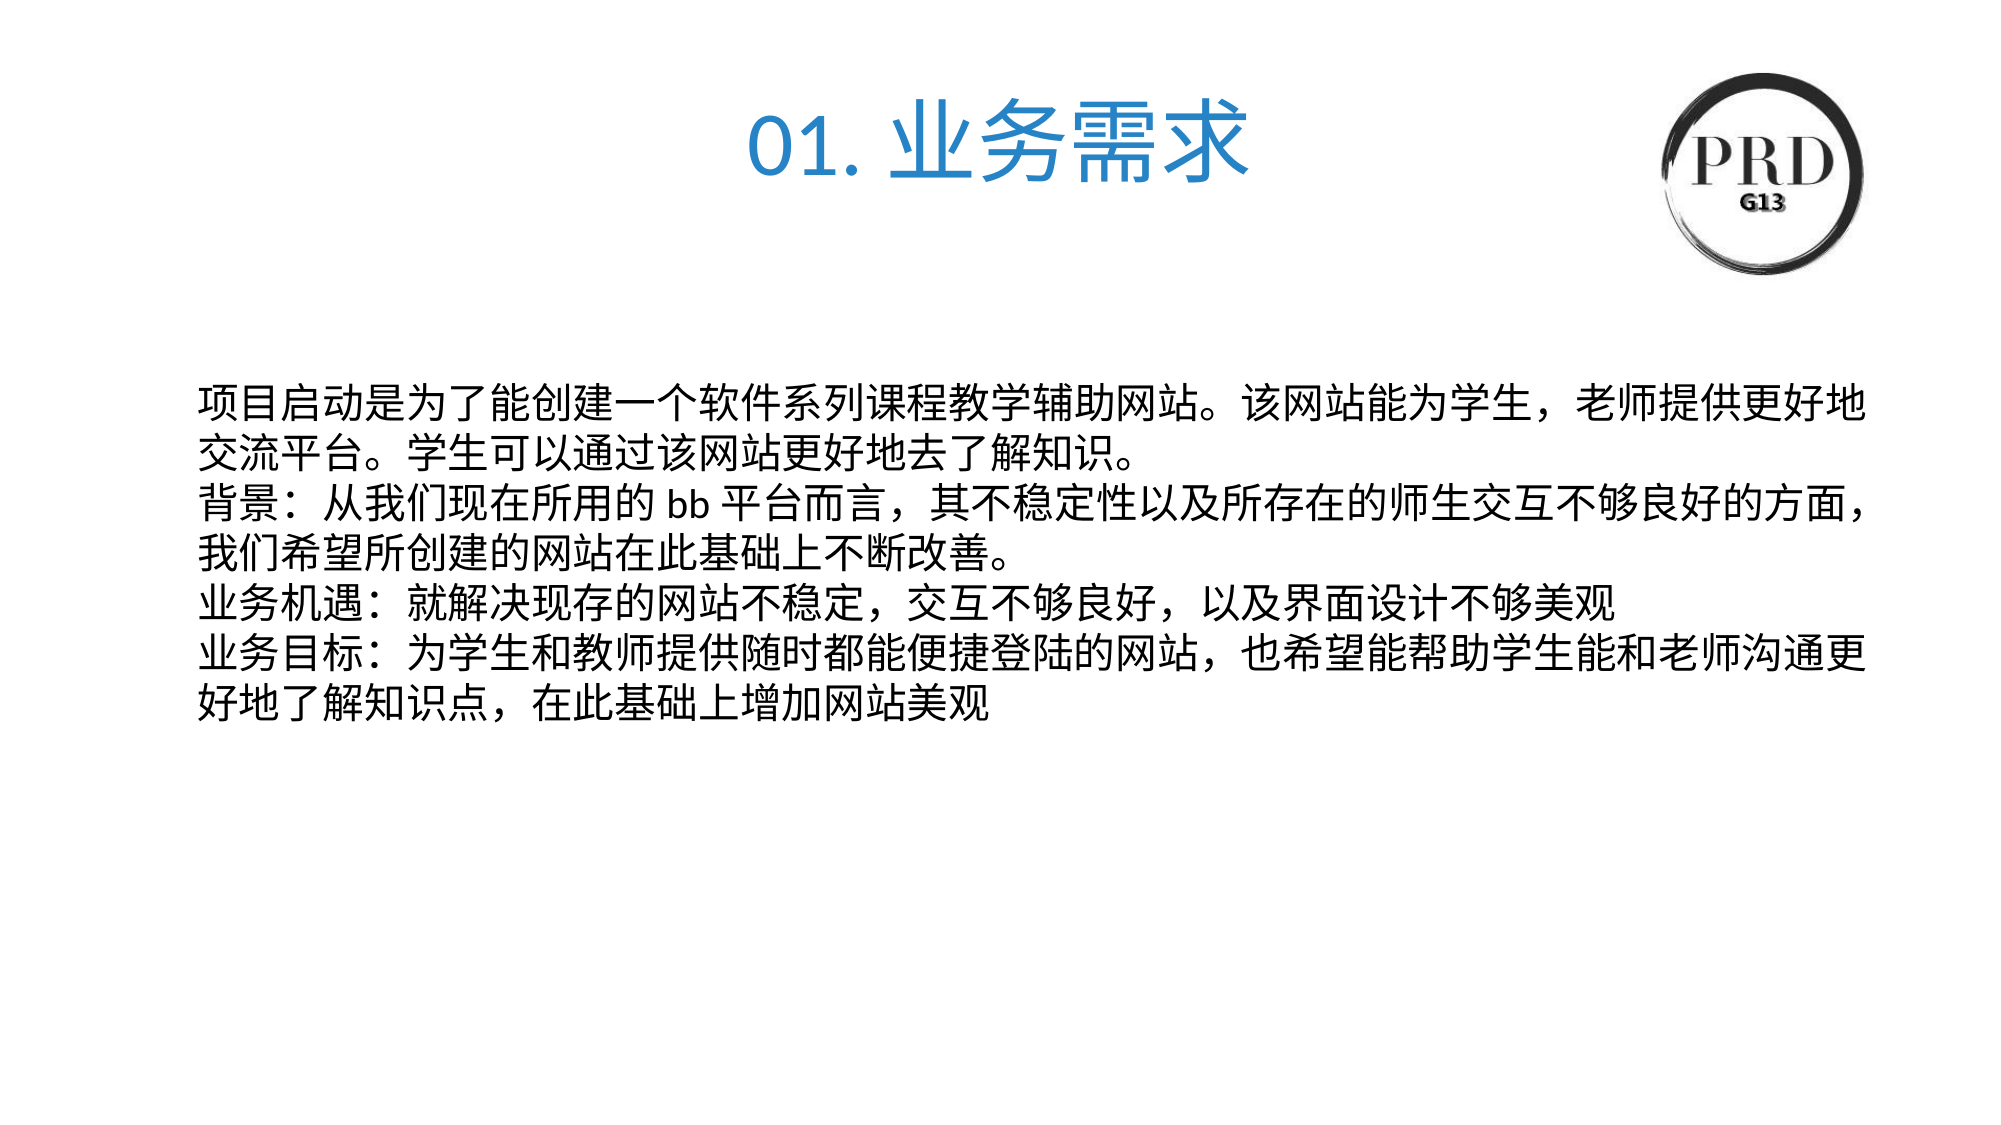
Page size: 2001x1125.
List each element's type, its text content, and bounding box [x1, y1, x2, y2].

picture [1609, 29, 1912, 316]
title 01.业务需求 [99, 45, 1604, 233]
text_box 项目启动是为了能创建一个软件系列课程教学辅助网站。该网站能为学生，老师提供更好地交流平台。学生可以通过该网站更好地去了解知识。 背景：从我们现在所用的bb平台而言，其不稳定性以及所存在的师生交互不够良好的方面，我们希望所创建的网站在此基础上不断改善。 业务机遇：就解决现存的网站不稳定，交互不够良好，以及界面设计不够美观 业务目标：为学生和教师提供随时都能便捷登陆的网站，也希望能帮助学生能和老师沟通更好地了解知识点，在此基础上增加网站美观 [182, 369, 1900, 735]
